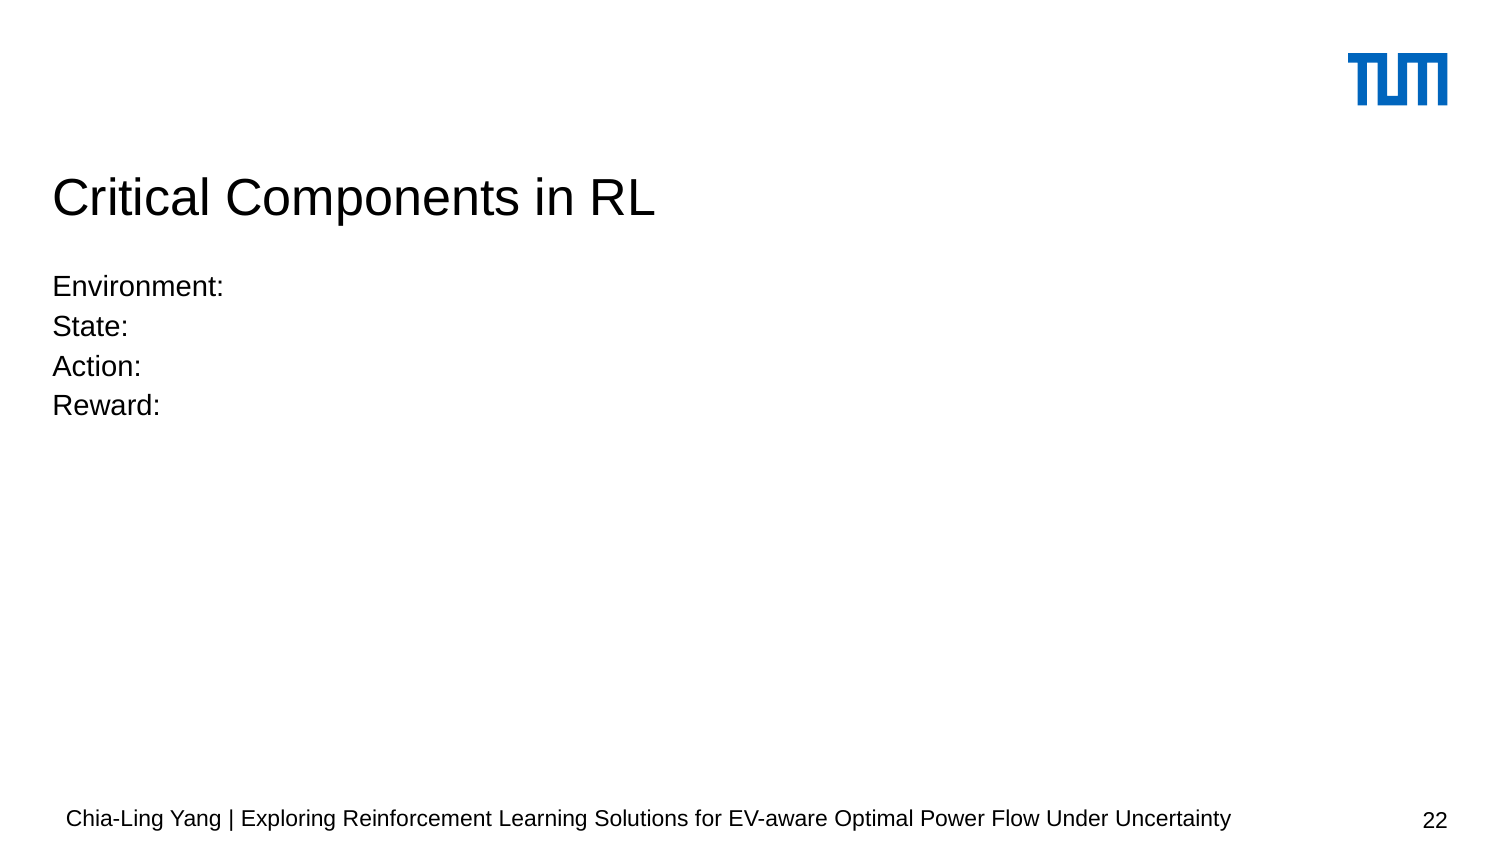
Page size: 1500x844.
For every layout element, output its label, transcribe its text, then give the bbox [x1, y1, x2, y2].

text_box Chia-Ling Yang | Exploring Reinforcement Learning Solutions for EV-aware Optimal Power Flow Under Uncertainty [51, 796, 1330, 842]
slide_number 22 [1330, 796, 1448, 842]
title Critical Components in RL [52, 159, 1449, 223]
list Environment: State: Action: Reward: [52, 262, 1449, 771]
